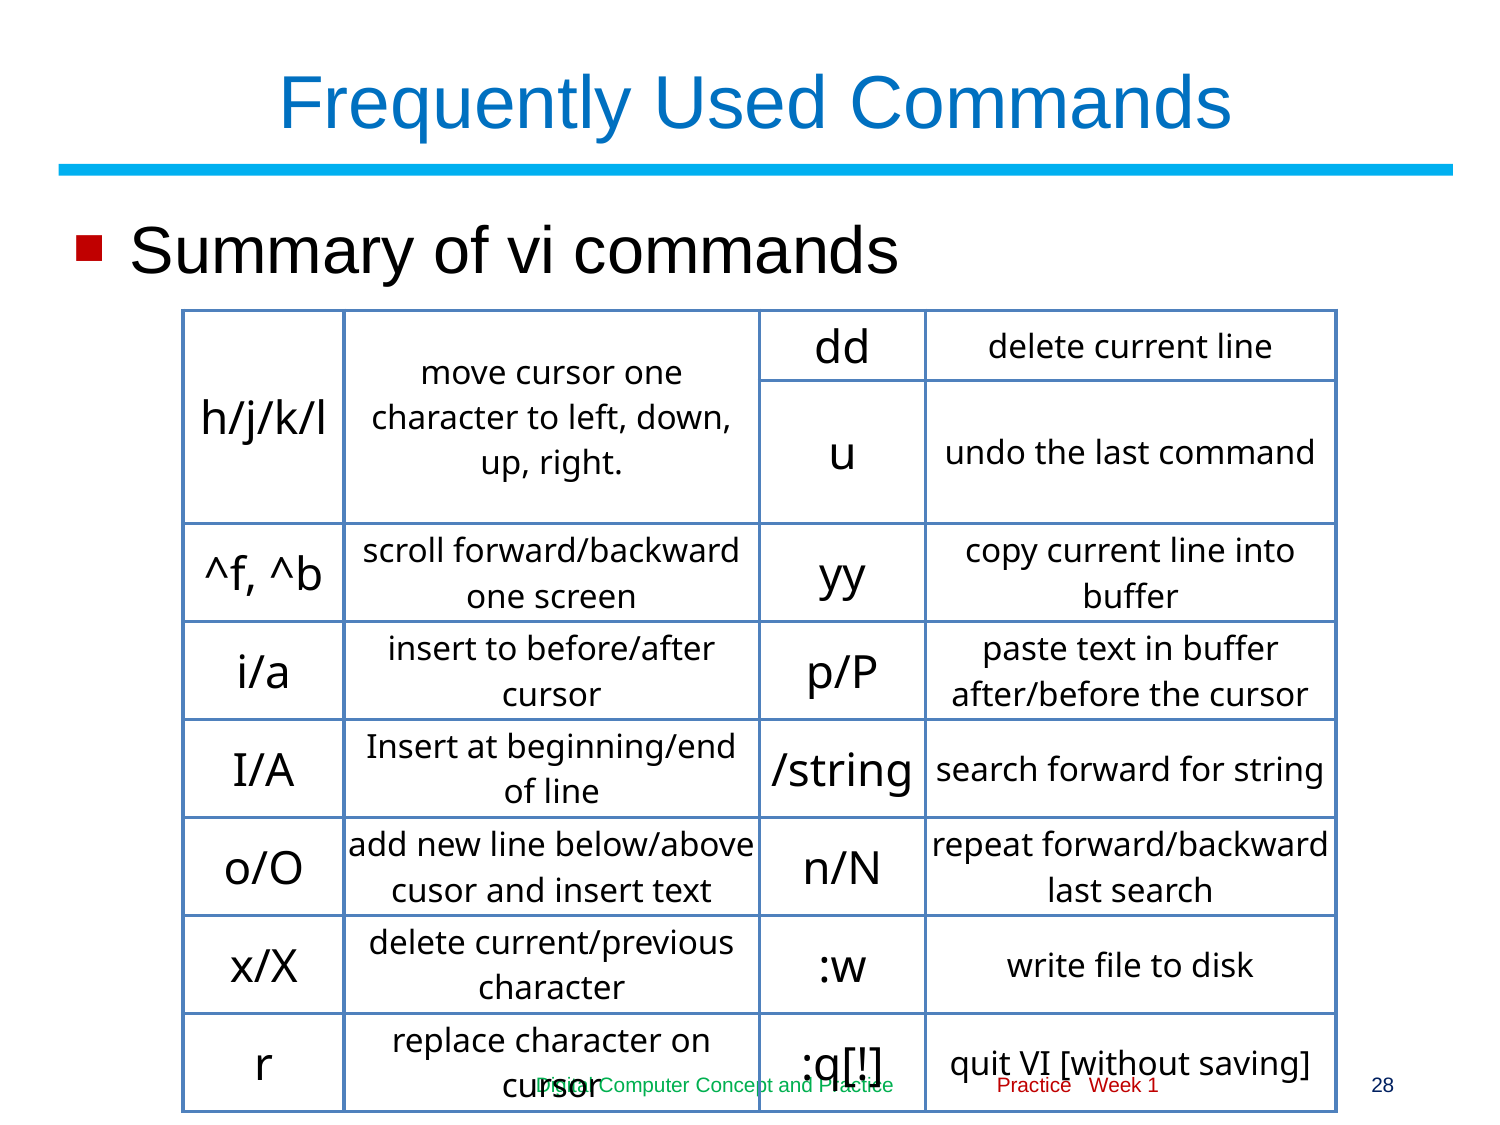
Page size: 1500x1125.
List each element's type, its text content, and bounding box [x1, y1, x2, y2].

table_cell r [185, 1015, 342, 1110]
table_cell delete current/previous character [346, 917, 758, 1012]
table_cell scroll forward/backward one screen [346, 525, 758, 620]
table_cell :q[!] [761, 1015, 924, 1110]
table_cell n/N [761, 819, 924, 914]
table_header h/j/k/l [185, 312, 342, 522]
table_header delete current line [927, 312, 1334, 379]
table_cell undo the last command [927, 382, 1334, 522]
table_cell add new line below/above cusor and insert text [346, 819, 758, 914]
table_cell Insert at beginning/end of line [346, 721, 758, 816]
table_header dd [761, 312, 924, 379]
table_cell :w [761, 917, 924, 1012]
table_cell search forward for string [927, 721, 1334, 816]
table_cell write file to disk [927, 917, 1334, 1012]
table_cell I/A [185, 721, 342, 816]
table_cell /string [761, 721, 924, 816]
table_cell yy [761, 525, 924, 620]
table_cell p/P [761, 623, 924, 718]
table_cell ^f, ^b [185, 525, 342, 620]
table_cell replace character on cursor [346, 1015, 758, 1110]
table_cell u [761, 382, 924, 522]
title Frequently Used Commands [58, 45, 1454, 153]
table_cell insert to before/after cursor [346, 623, 758, 718]
table_cell repeat forward/backward last search [927, 819, 1334, 914]
table_cell o/O [185, 819, 342, 914]
table_cell quit VI [without saving] [927, 1015, 1334, 1110]
table_cell copy current line into buffer [927, 525, 1334, 620]
table_header move cursor one character to left, down, up, right. [346, 312, 758, 522]
table_cell paste text in buffer after/before the cursor [927, 623, 1334, 718]
list Summary of vi commands [58, 199, 1454, 1043]
table_cell x/X [185, 917, 342, 1012]
table_cell i/a [185, 623, 342, 718]
